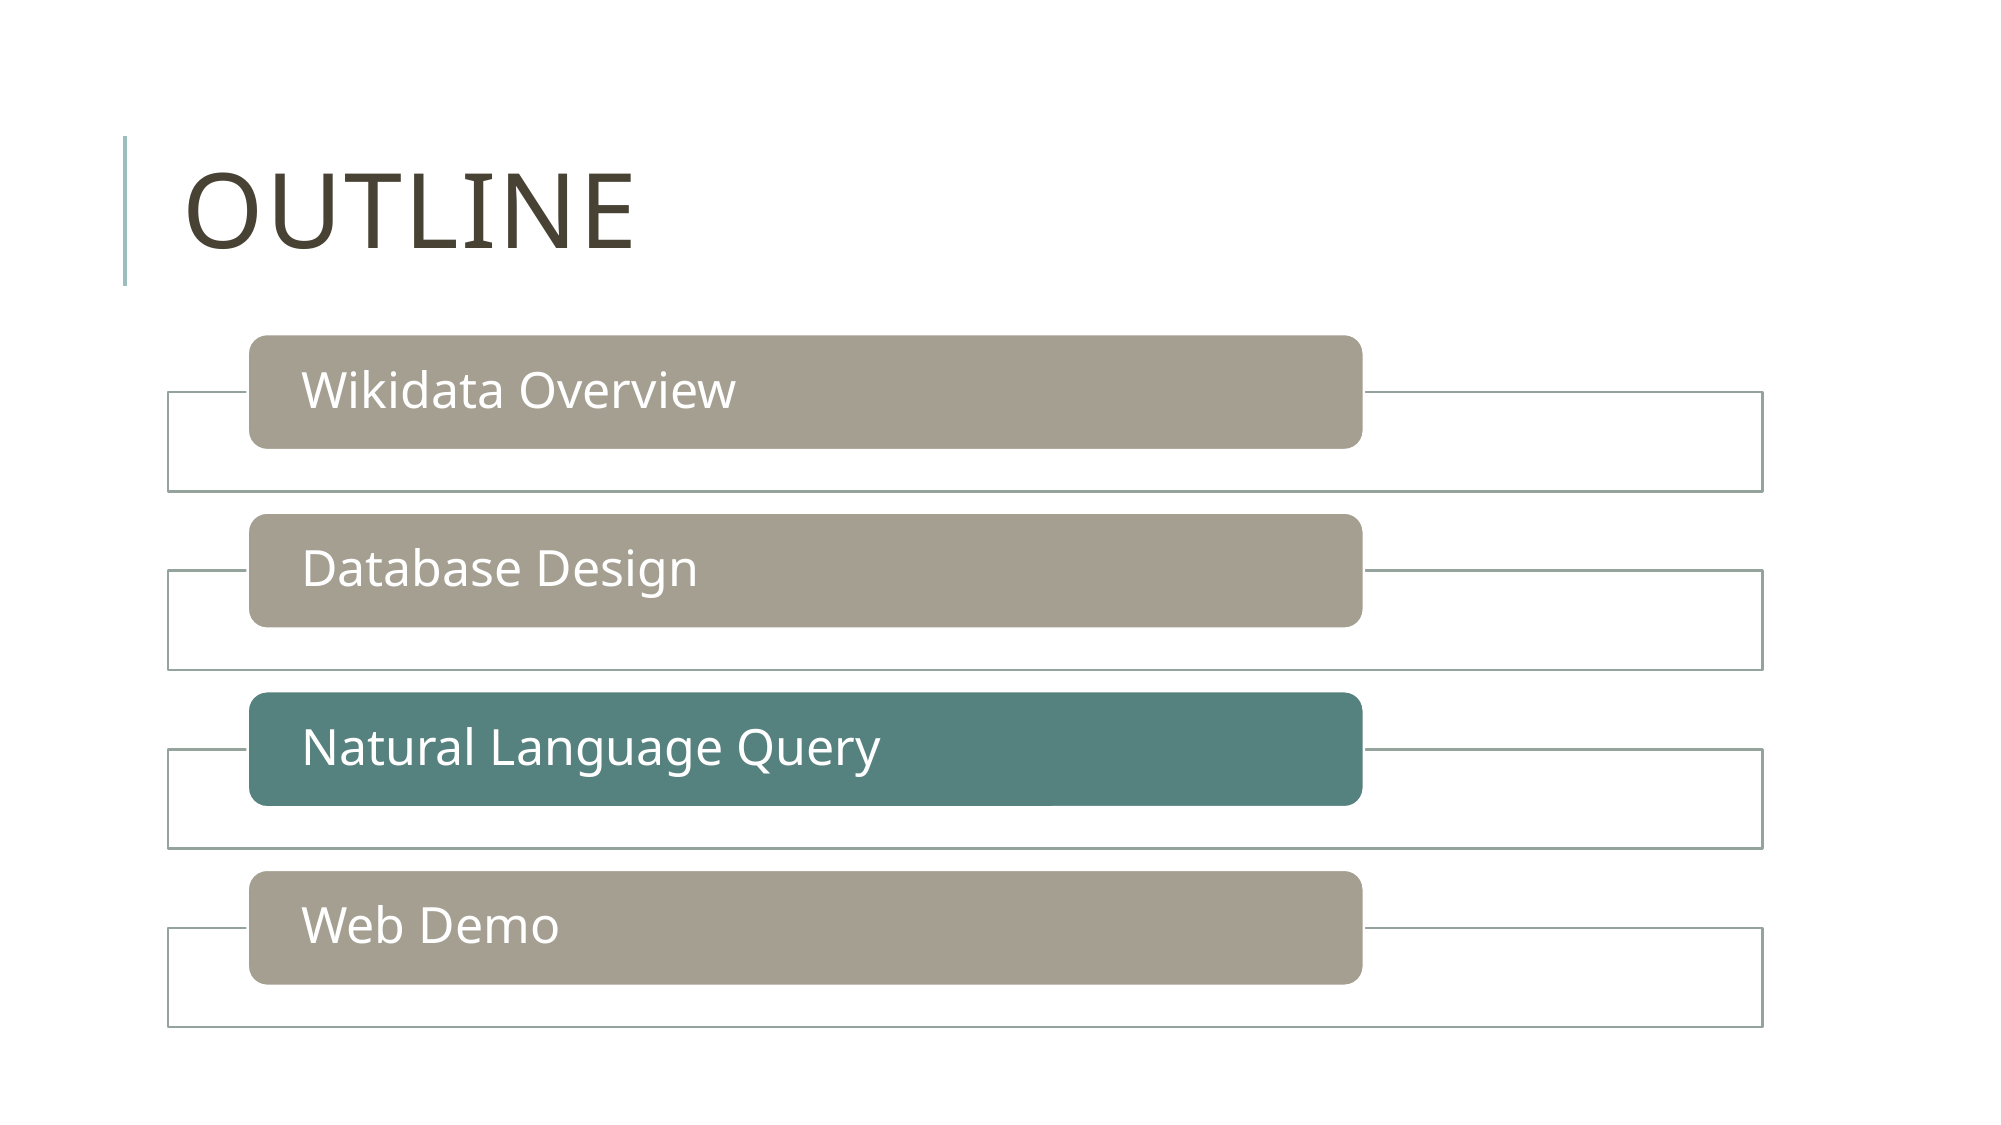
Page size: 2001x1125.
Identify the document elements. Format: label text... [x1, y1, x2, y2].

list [167, 325, 1763, 1036]
title Outline [168, 96, 1763, 324]
